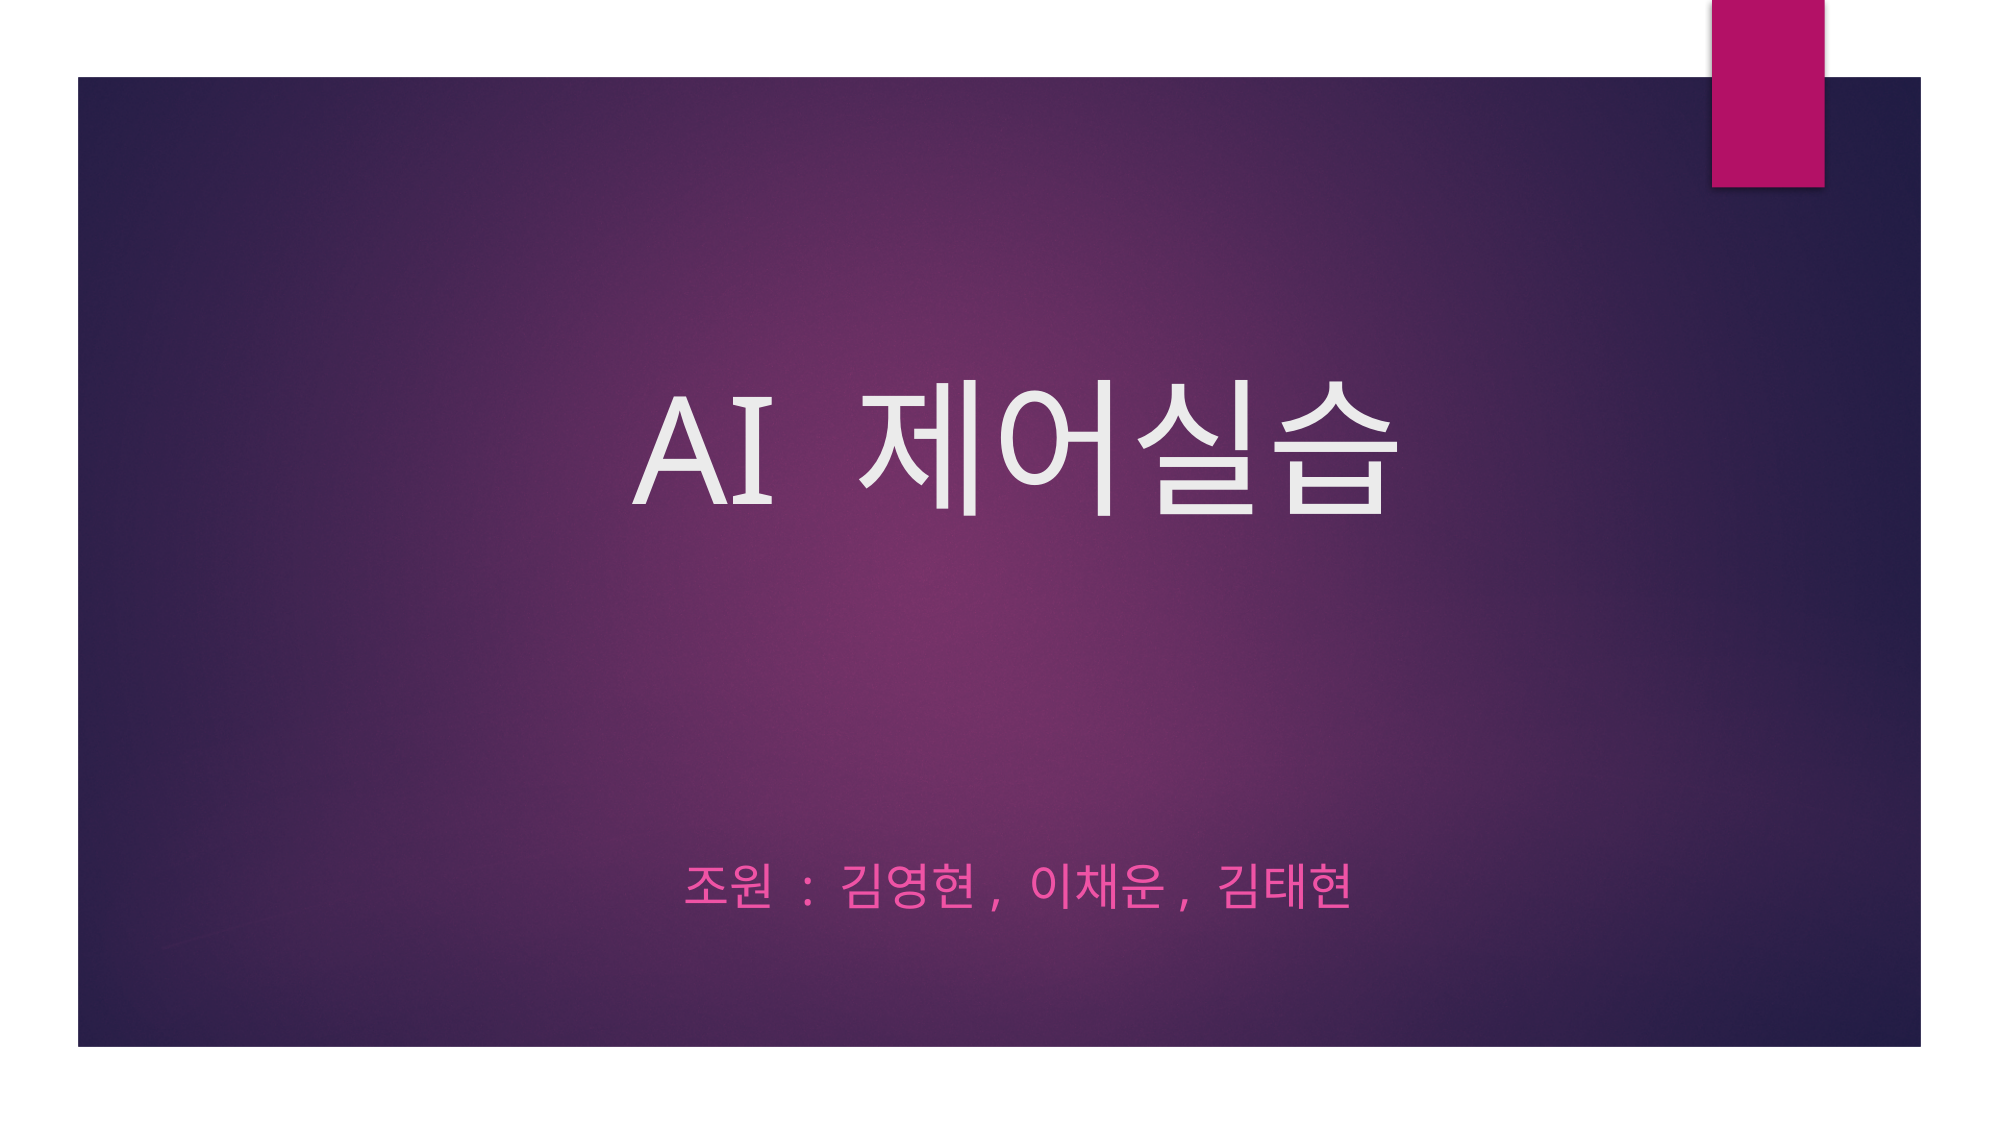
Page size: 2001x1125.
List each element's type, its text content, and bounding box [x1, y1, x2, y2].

title AI 제어실습 [168, 367, 1869, 543]
subtitle 조원 : 김영현, 이채운, 김태현 [314, 847, 1723, 978]
